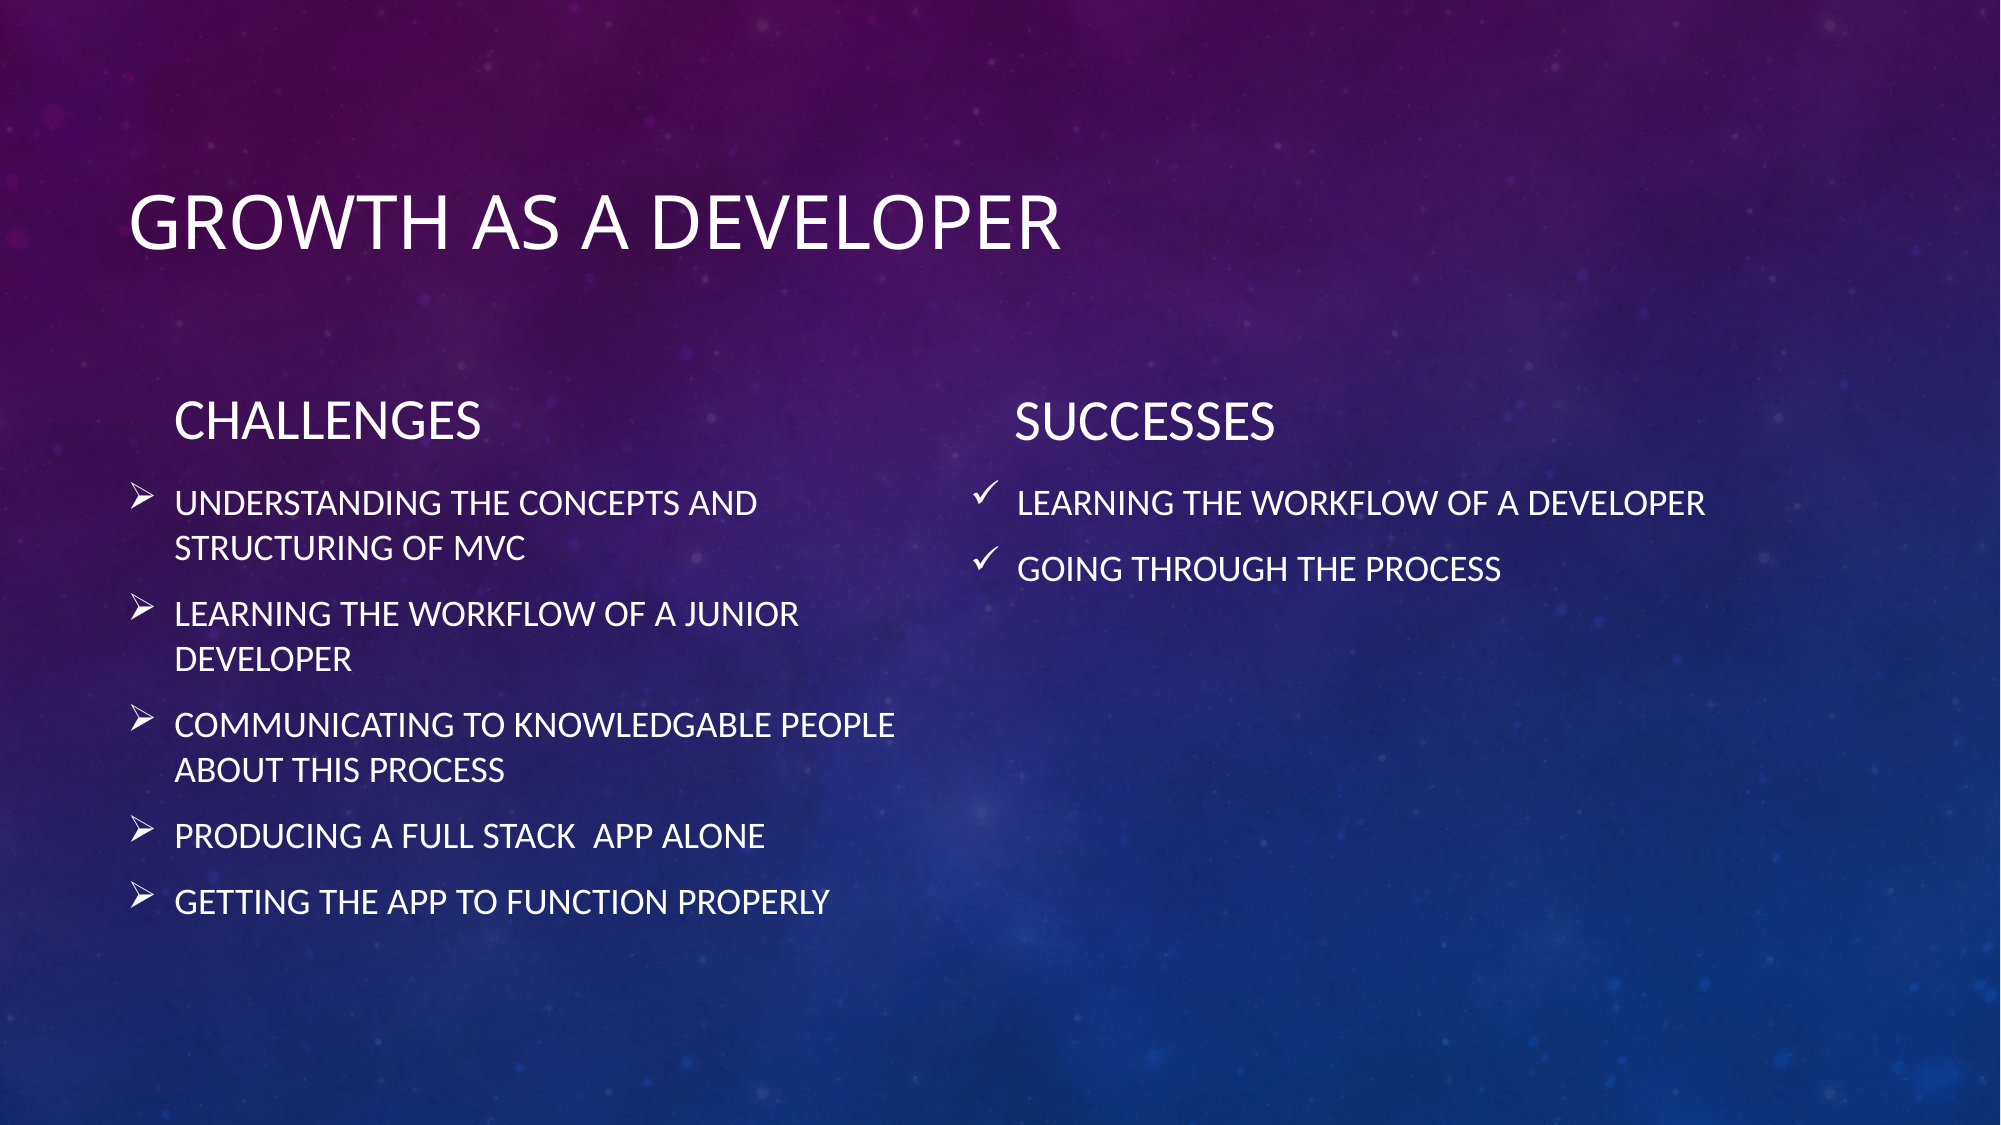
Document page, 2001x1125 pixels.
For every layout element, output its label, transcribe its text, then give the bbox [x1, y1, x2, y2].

title GROWTH AS A DEVELOPER [112, 99, 1775, 339]
list UNDERSTANDING THE CONCEPTS AND STRUCTURING OF MVC LEARNING THE WORKFLOW OF A JUNIOR DEVELOPER COMMUNICATING TO KNOWLEDGABLE PEOPLE ABOUT THIS PROCESS PRODUCING A FULL STACK APP ALONE GETTING THE APP TO FUNCTION PROPERLY [112, 470, 933, 950]
list CHALLENGES [159, 363, 933, 459]
list LEARNING THE WORKFLOW OF A DEVELOPER GOING THROUGH THE PROCESS [955, 470, 1775, 950]
picture [0, 0, 2001, 1125]
list SUCCESSES [999, 365, 1775, 460]
